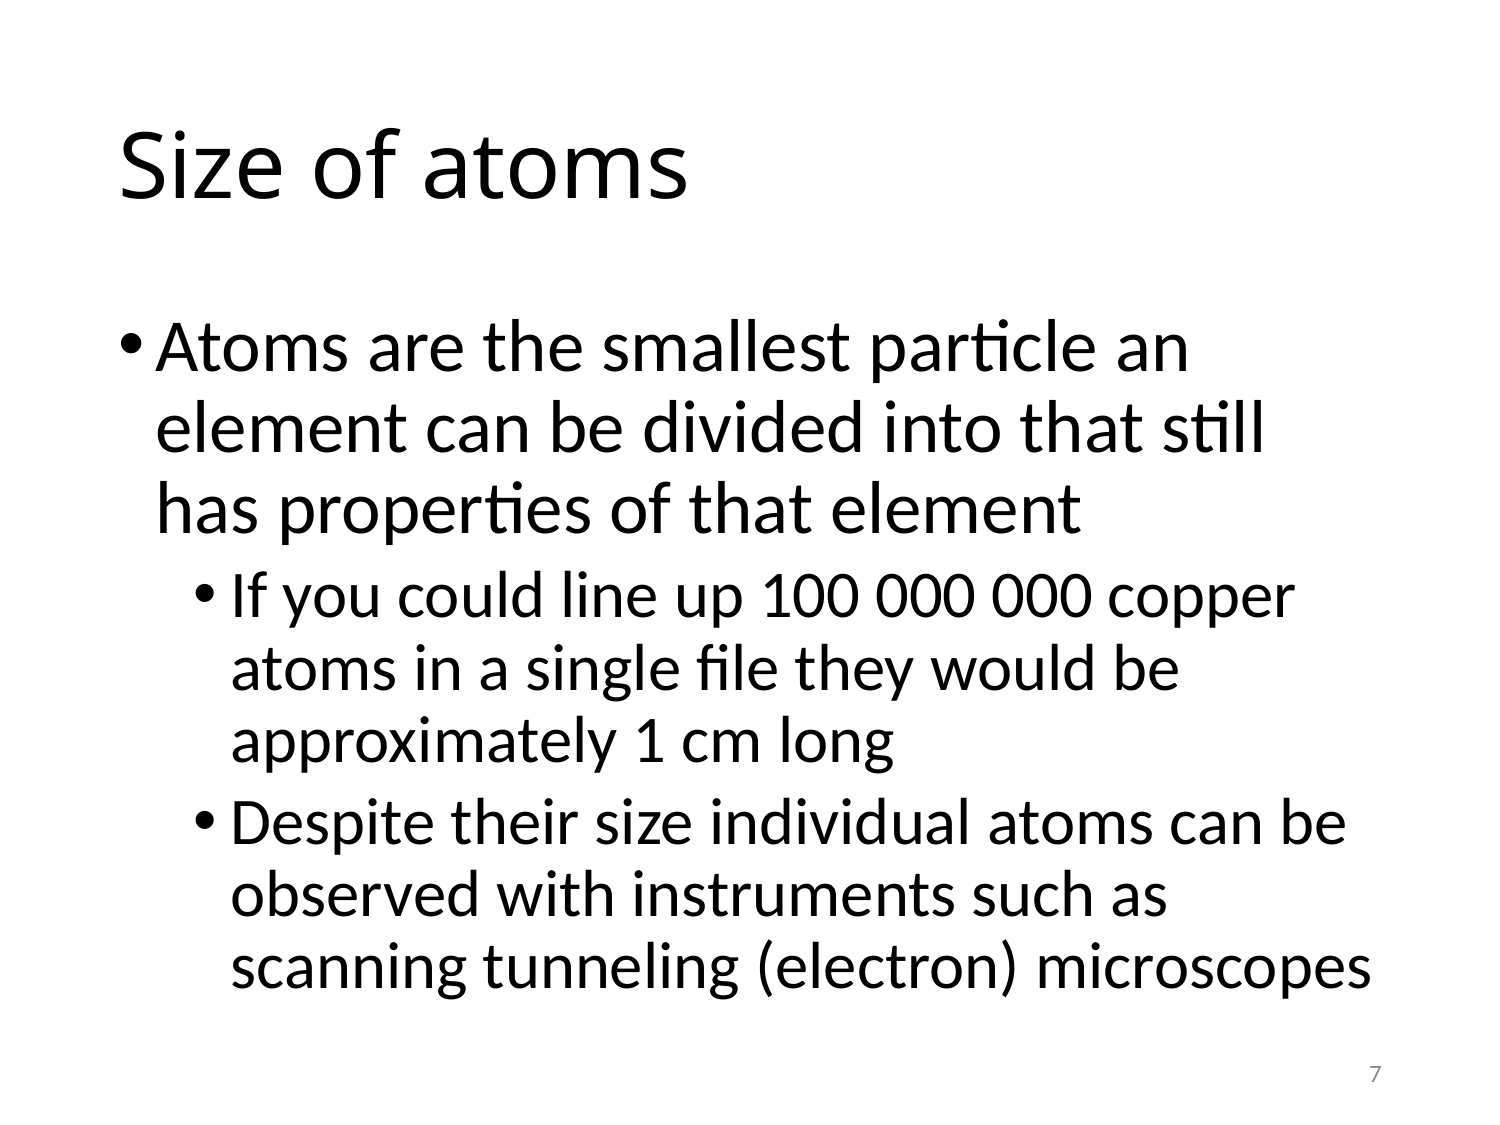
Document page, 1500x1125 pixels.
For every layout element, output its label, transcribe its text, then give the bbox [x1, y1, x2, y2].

list Atoms are the smallest particle an element can be divided into that still has properties of that element If you could line up 100 000 000 copper atoms in a single file they would be approximately 1 cm long Despite their size individual atoms can be observed with instruments such as scanning tunneling (electron) microscopes [103, 299, 1397, 1014]
title Size of atoms [103, 59, 1397, 278]
slide_number 7 [1059, 1042, 1397, 1103]
